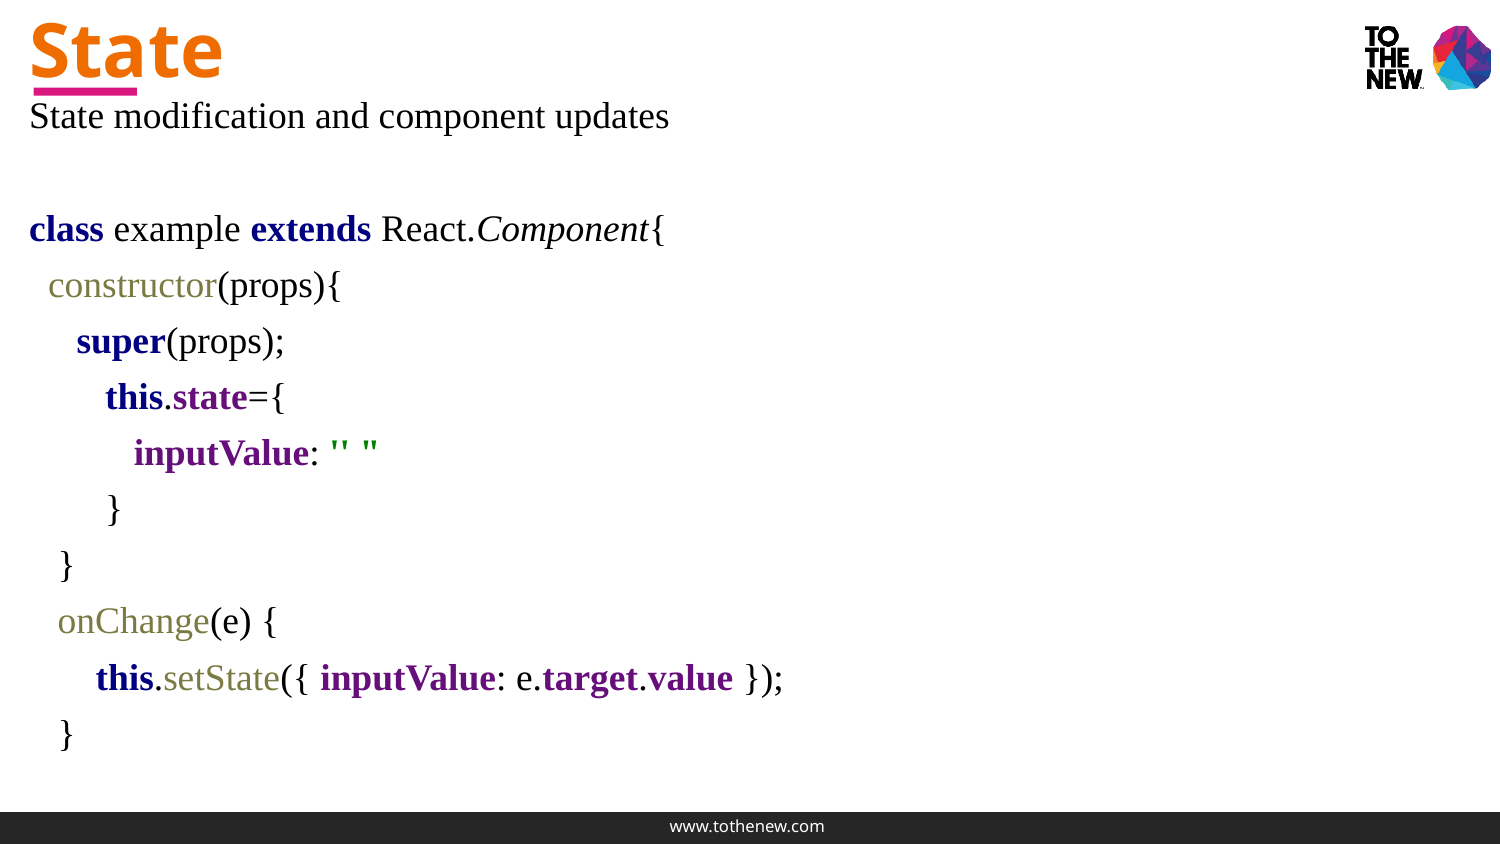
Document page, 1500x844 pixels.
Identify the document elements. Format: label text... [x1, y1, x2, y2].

title State [14, 0, 1350, 59]
picture [1350, 0, 1500, 116]
list State modification and component updates class example extends React.Component{ constructor(props){ super(props); this.state={ inputValue: '' " } } onChange(e) { this.setState({ inputValue: e.target.value }); } [14, 81, 1460, 780]
